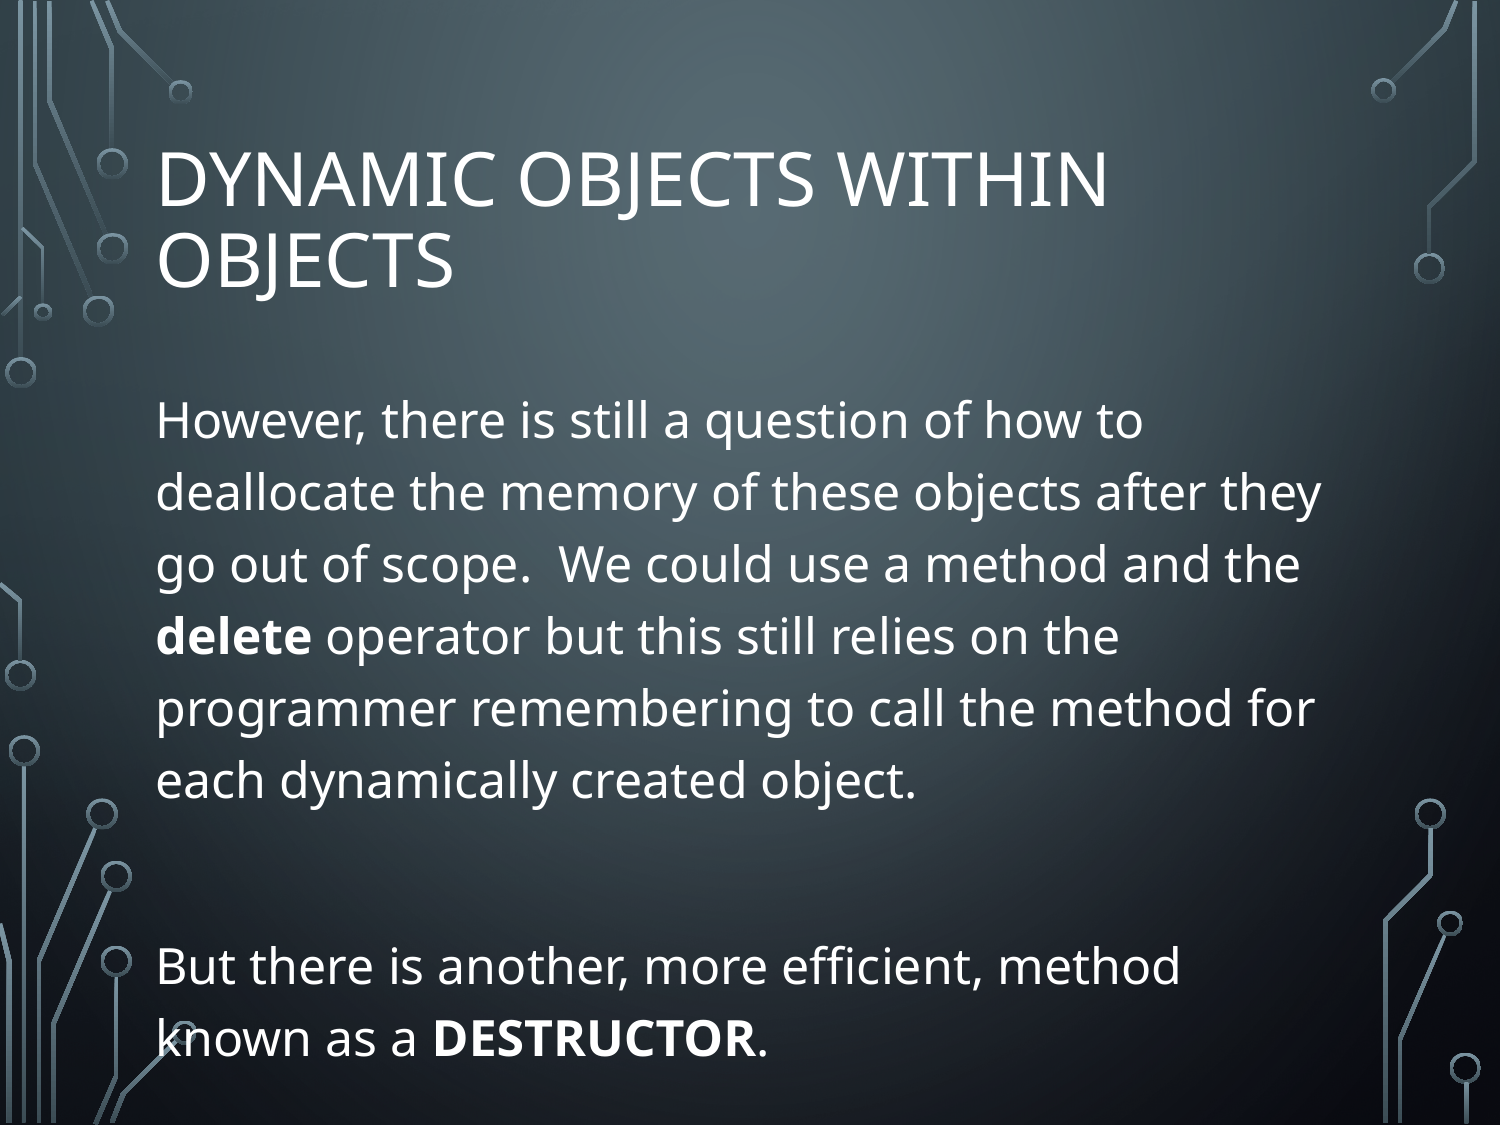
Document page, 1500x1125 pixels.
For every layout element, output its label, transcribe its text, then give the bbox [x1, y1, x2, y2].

title DYNAMIC OBJECTS WITHIN OBJECTS [140, 101, 1360, 344]
list However, there is still a question of how to deallocate the memory of these objects after they go out of scope. We could use a method and the delete operator but this still relies on the programmer remembering to call the method for each dynamically created object. But there is another, more efficient, method known as a DESTRUCTOR. [140, 369, 1360, 1080]
